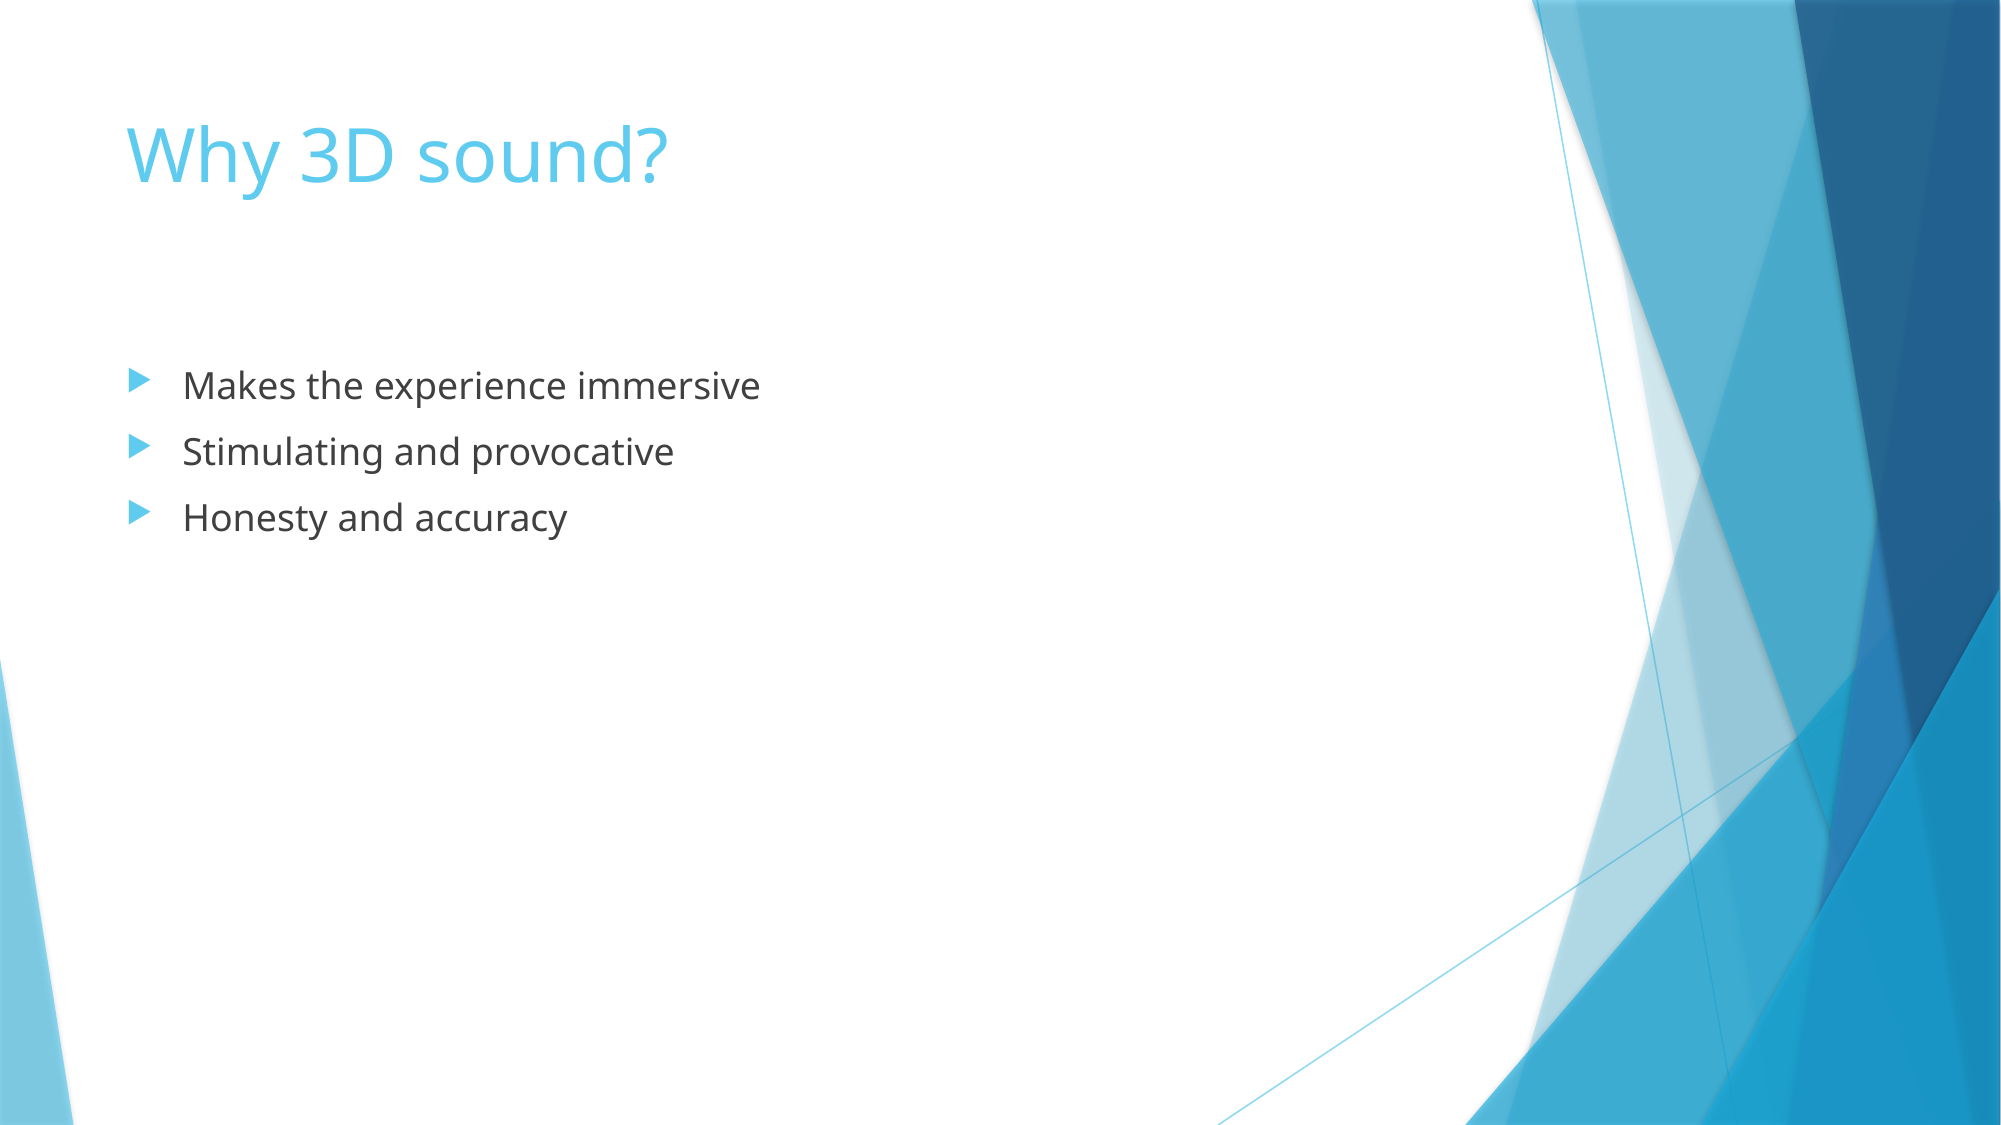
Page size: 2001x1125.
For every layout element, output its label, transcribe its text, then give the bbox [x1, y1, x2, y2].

list Makes the experience immersive Stimulating and provocative Honesty and accuracy [111, 354, 1522, 992]
title Why 3D sound? [111, 99, 1522, 317]
